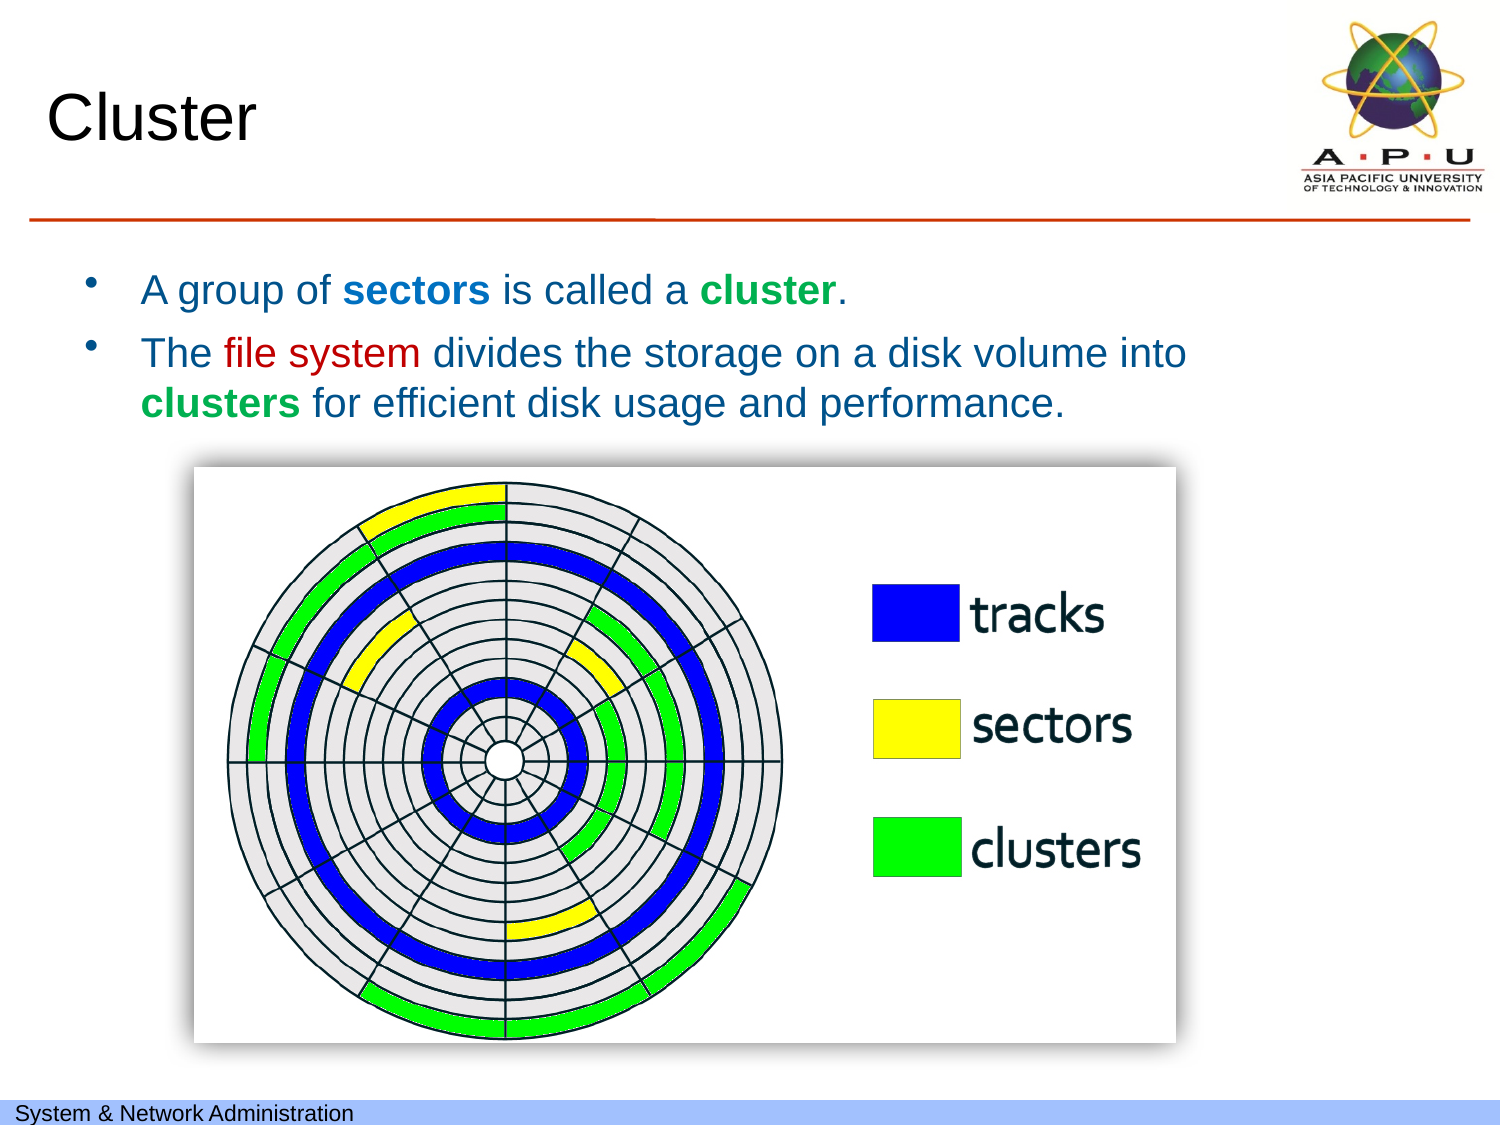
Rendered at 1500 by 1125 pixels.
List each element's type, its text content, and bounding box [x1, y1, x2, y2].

picture [194, 467, 1176, 1043]
picture [1287, 0, 1500, 213]
title Cluster [30, 27, 1112, 199]
list A group of sectors is called a cluster. The file system divides the storage on a disk volume into clusters for efficient disk usage and performance. [53, 255, 1341, 1041]
